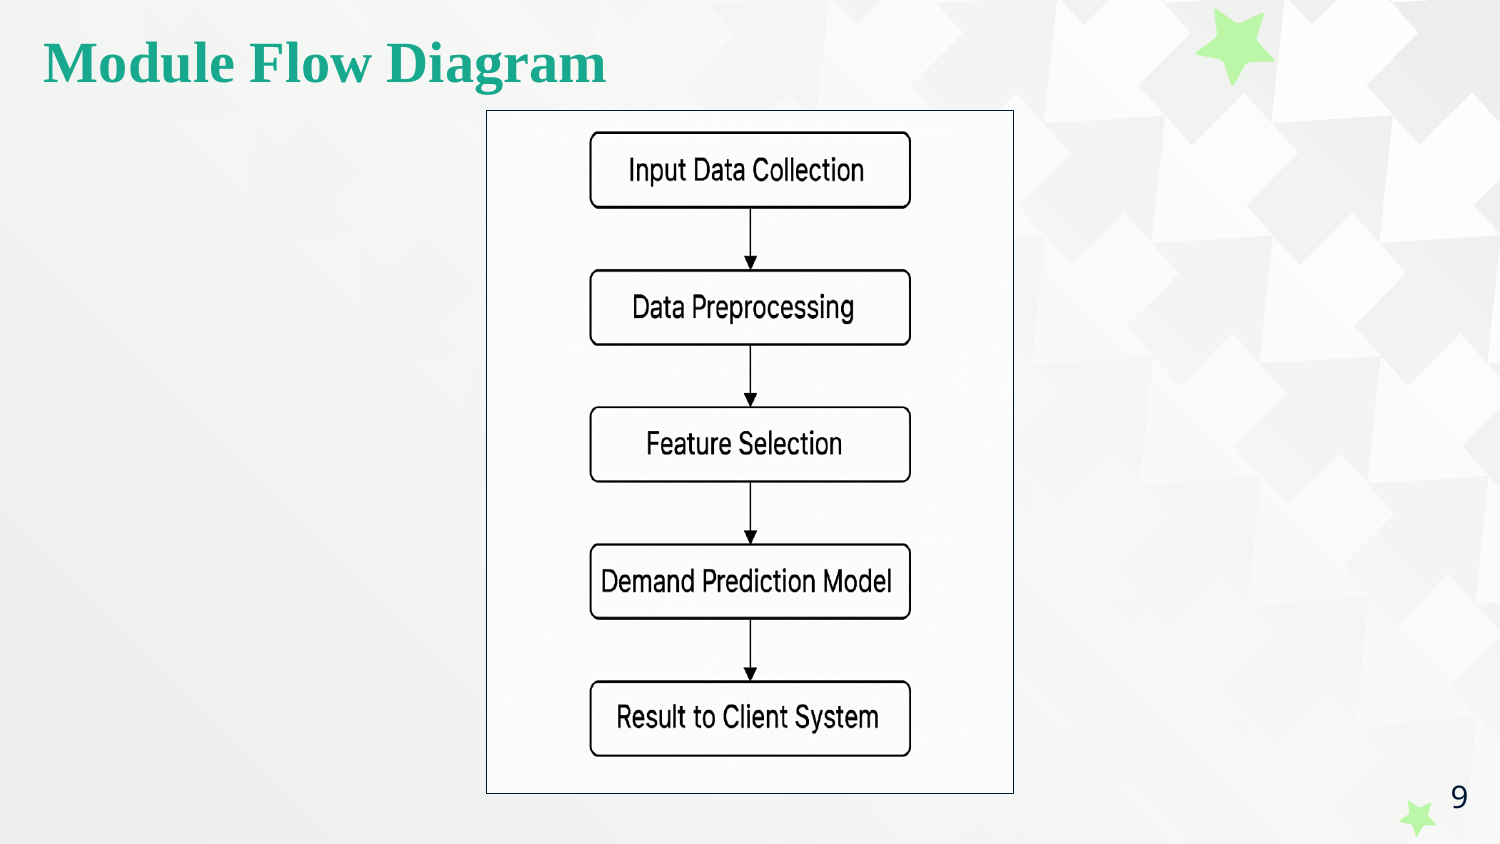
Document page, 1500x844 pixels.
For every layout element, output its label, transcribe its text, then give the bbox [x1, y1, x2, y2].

text_box [1201, 8, 1275, 86]
text_box Module Flow Diagram [43, 32, 1201, 109]
text_box [1399, 800, 1437, 837]
slide_number 9 [1378, 766, 1469, 832]
picture [486, 110, 1014, 794]
